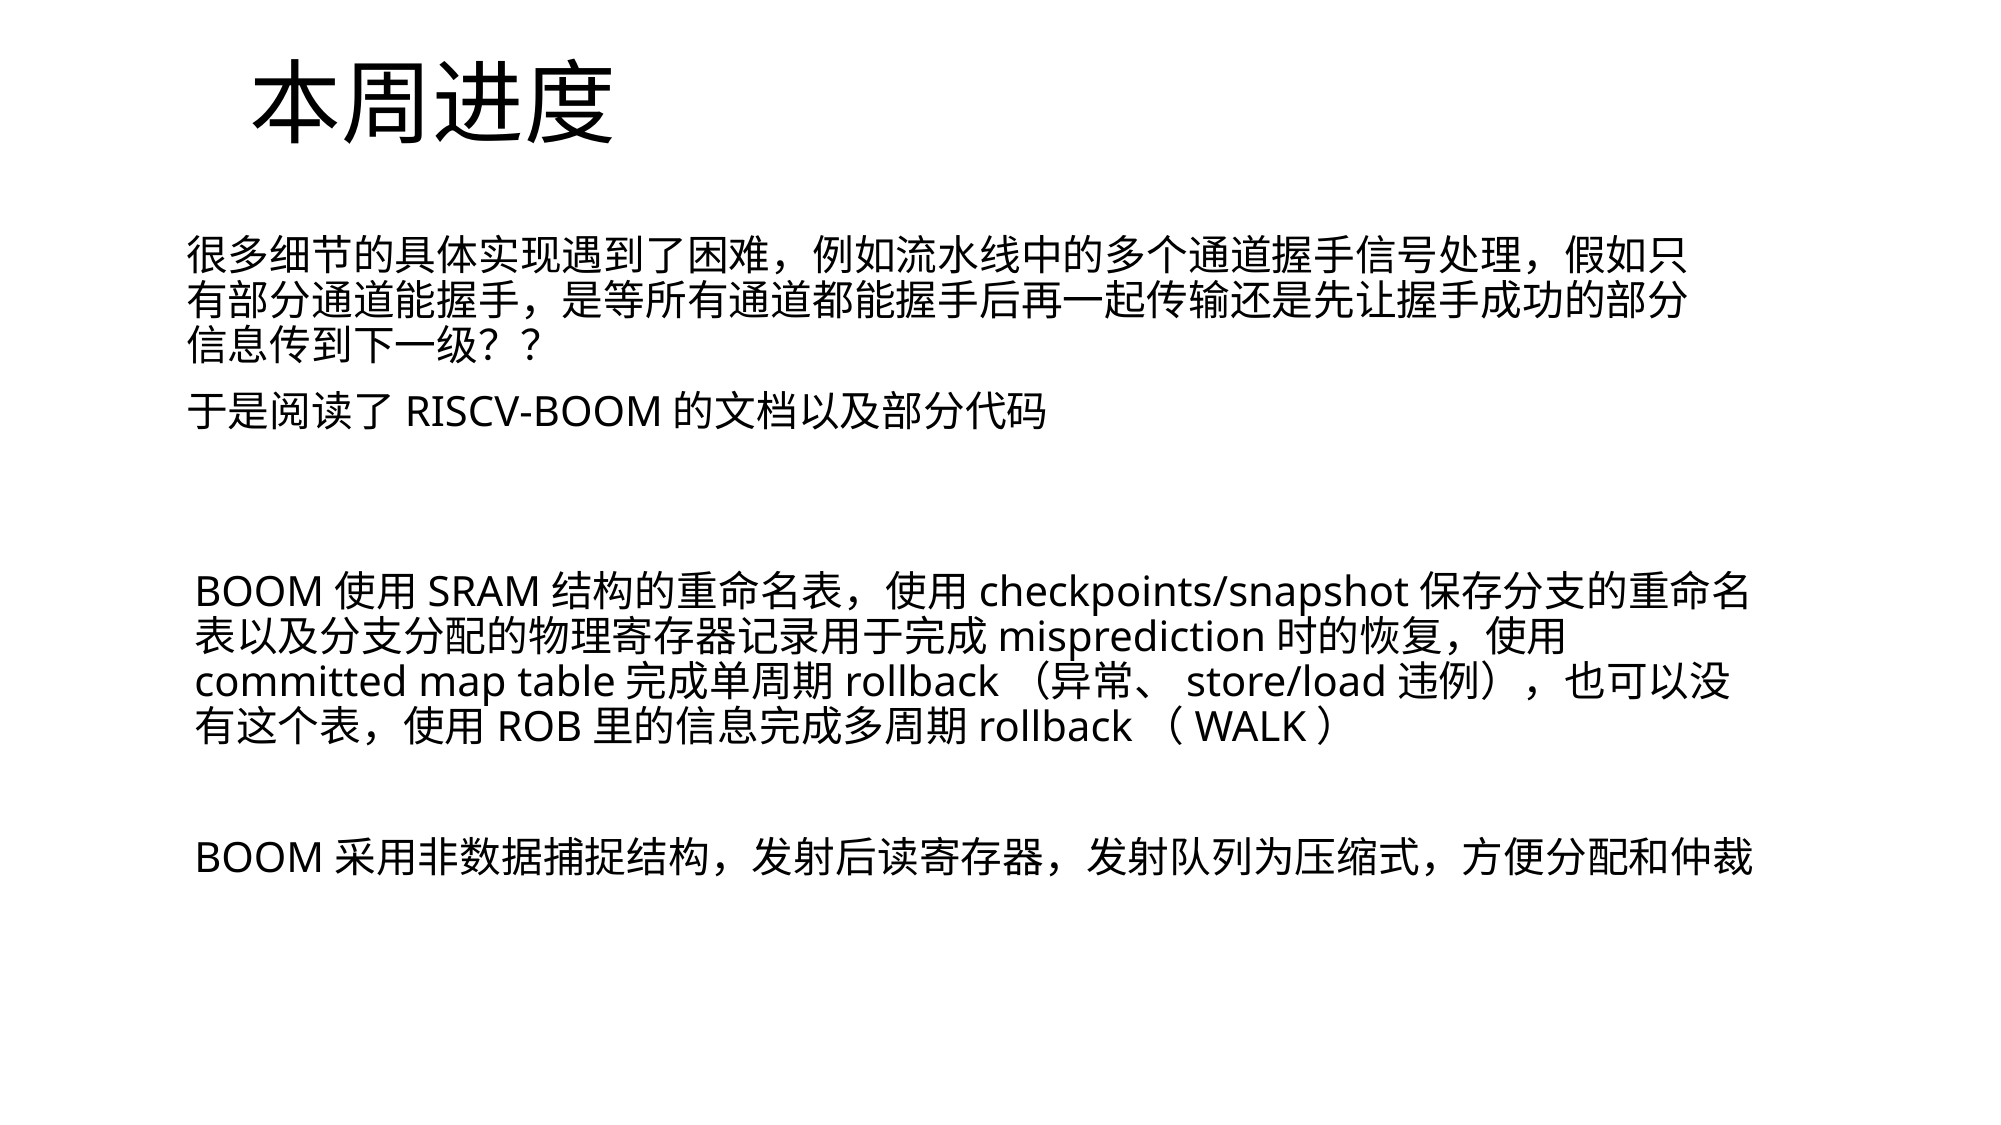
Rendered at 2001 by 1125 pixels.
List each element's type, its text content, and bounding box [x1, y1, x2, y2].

title 本周进度 [96, 0, 770, 227]
text_box 很多细节的具体实现遇到了困难，例如流水线中的多个通道握手信号处理，假如只有部分通道能握手，是等所有通道都能握手后再一起传输还是先让握手成功的部分信息传到下一级？？ 于是阅读了RISCV-BOOM的文档以及部分代码 [170, 226, 1739, 515]
subtitle BOOM使用SRAM结构的重命名表，使用checkpoints/snapshot保存分支的重命名表以及分支分配的物理寄存器记录用于完成misprediction时的恢复，使用committed map table完成单周期rollback（异常、store/load违例），也可以没有这个表，使用ROB里的信息完成多周期rollback（WALK） BOOM采用非数据捕捉结构，发射后读寄存器，发射队列为压缩式，方便分配和仲裁 [179, 562, 1777, 899]
